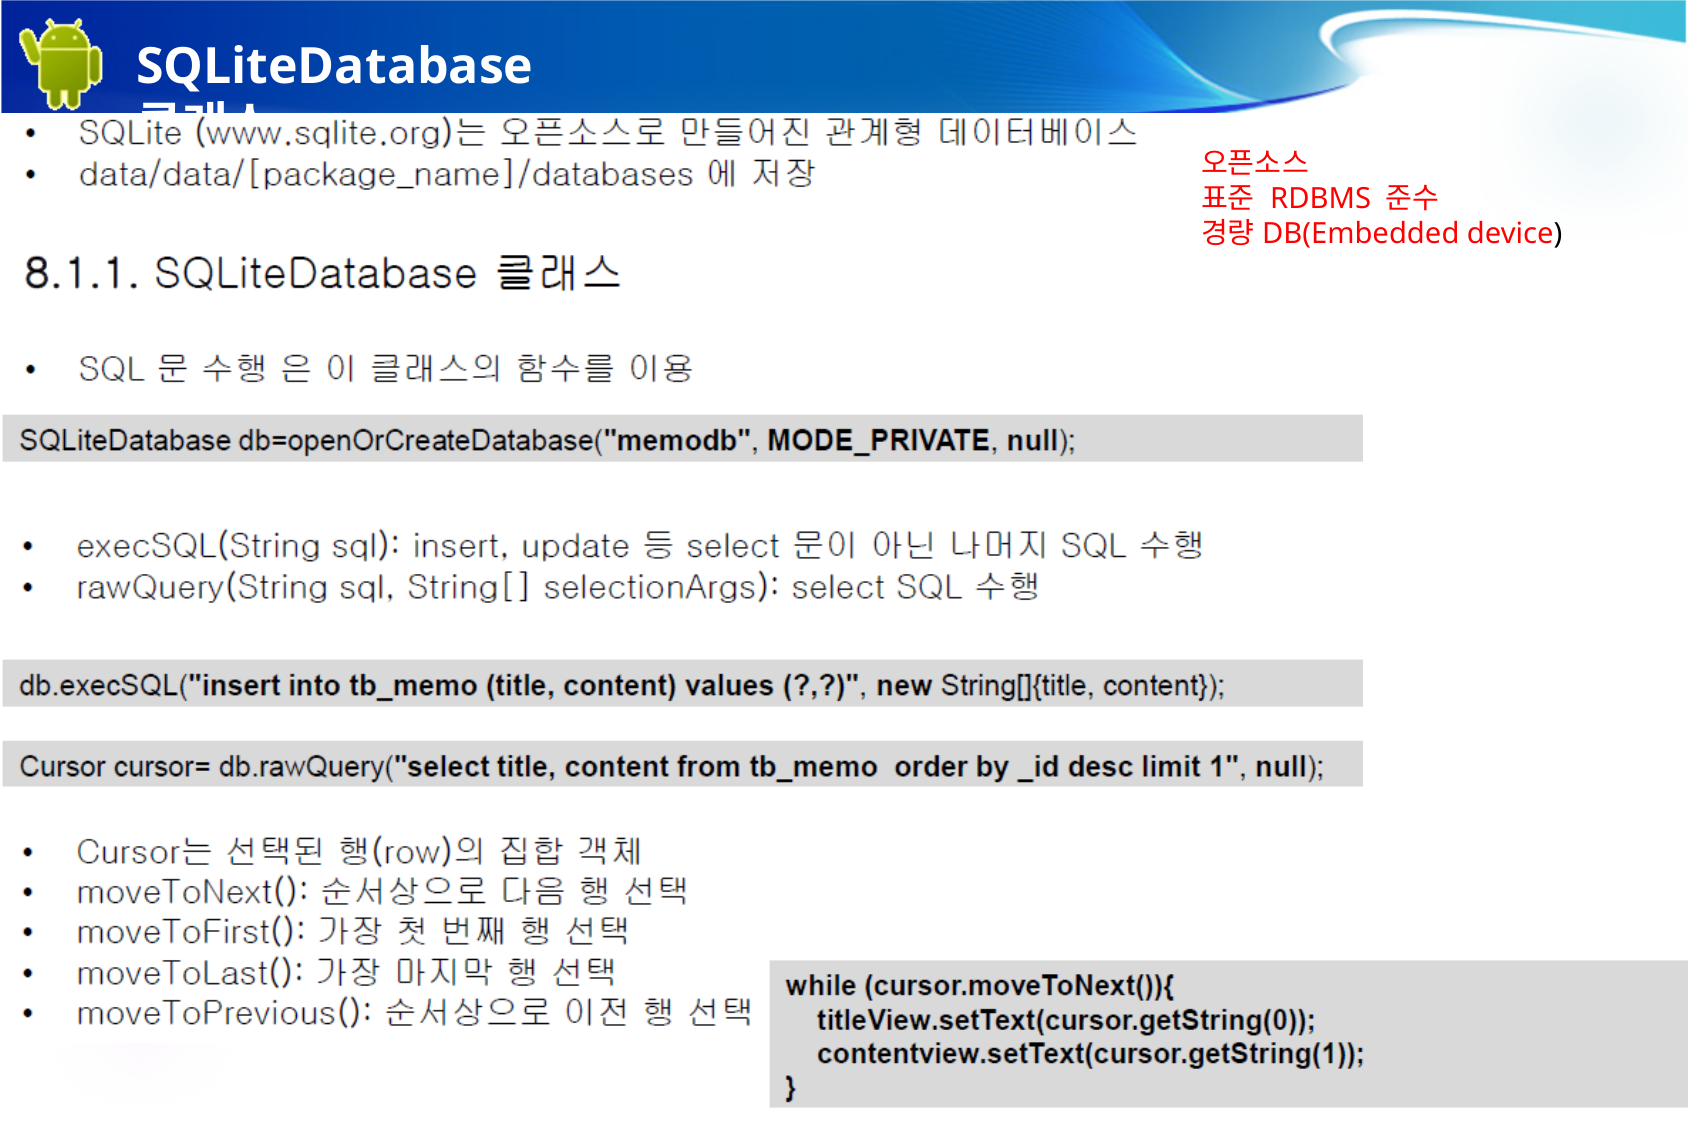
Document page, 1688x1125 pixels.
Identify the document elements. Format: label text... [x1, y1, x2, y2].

title SQLiteDatabase 클래스 [134, 31, 684, 96]
text_box 오픈소스 표준 RDBMS 준수 경량DB(Embedded device) [1368, 137, 1612, 257]
picture [0, 0, 1688, 1125]
